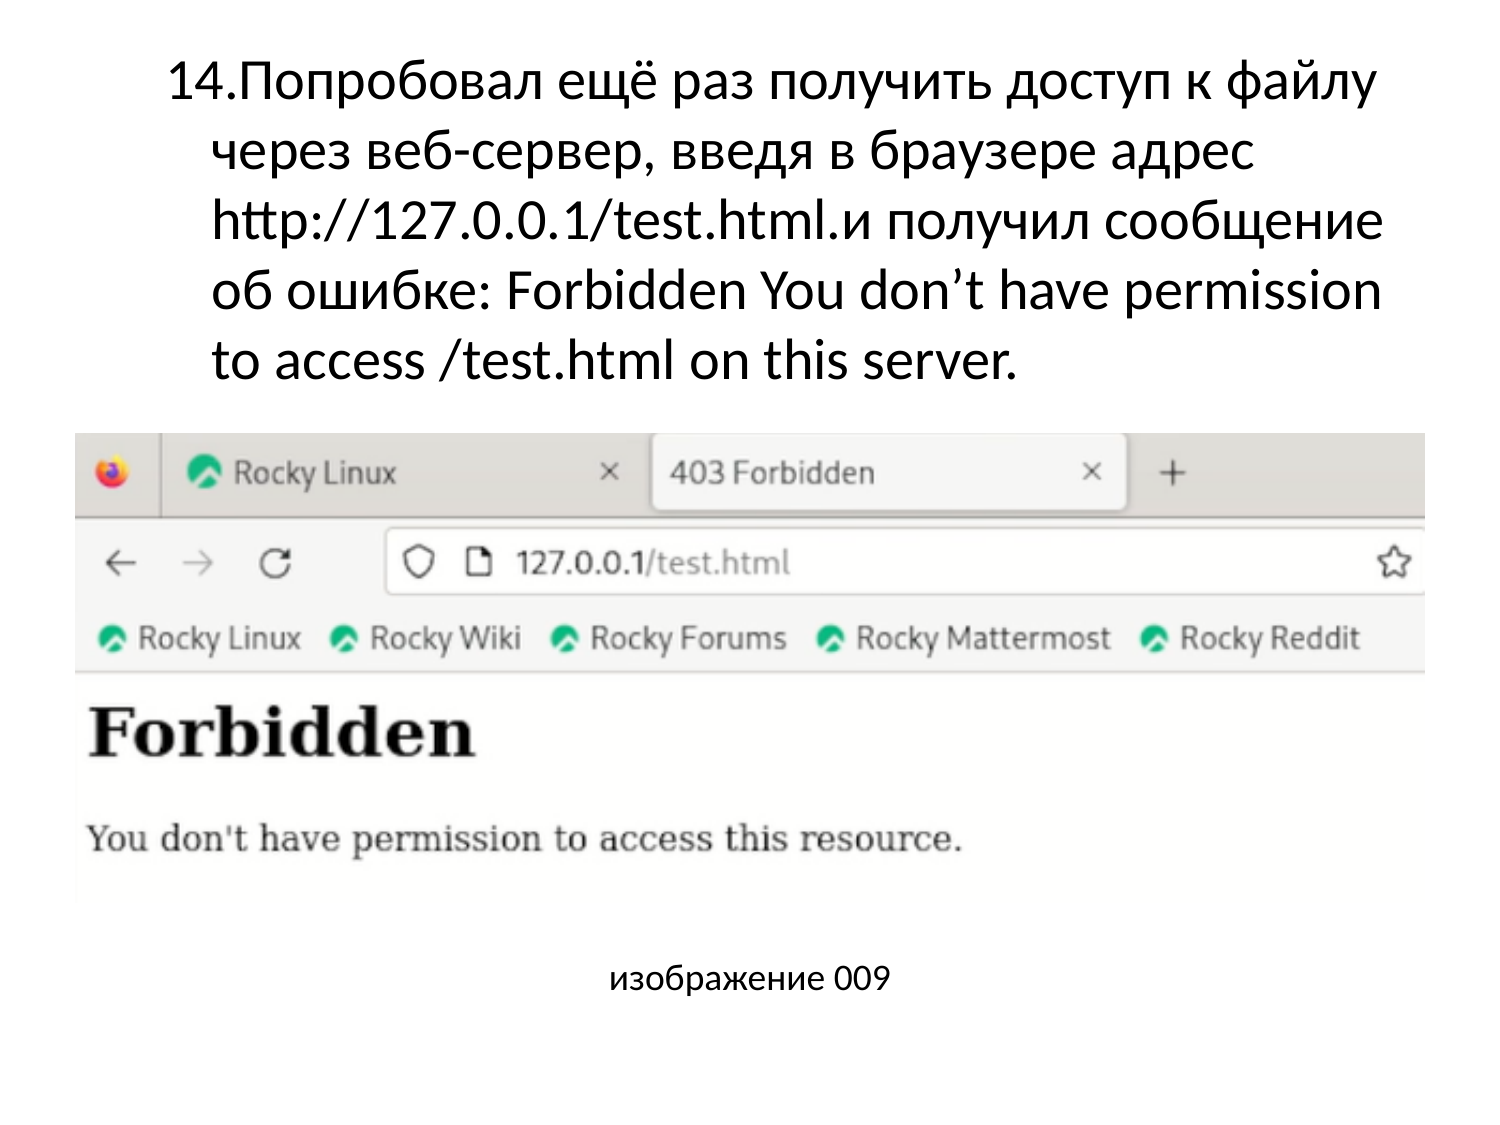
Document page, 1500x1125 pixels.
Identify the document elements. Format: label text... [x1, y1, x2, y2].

picture [74, 433, 1426, 903]
text_box изображение 009 [74, 945, 1425, 1030]
list Попробовал ещё раз получить доступ к файлу через веб-сервер, введя в браузере адрес http://127.0.0.1/test.html.и получил сообщение об ошибке: Forbidden You don’t have permission to access /test.html on this server. [75, 33, 1448, 400]
